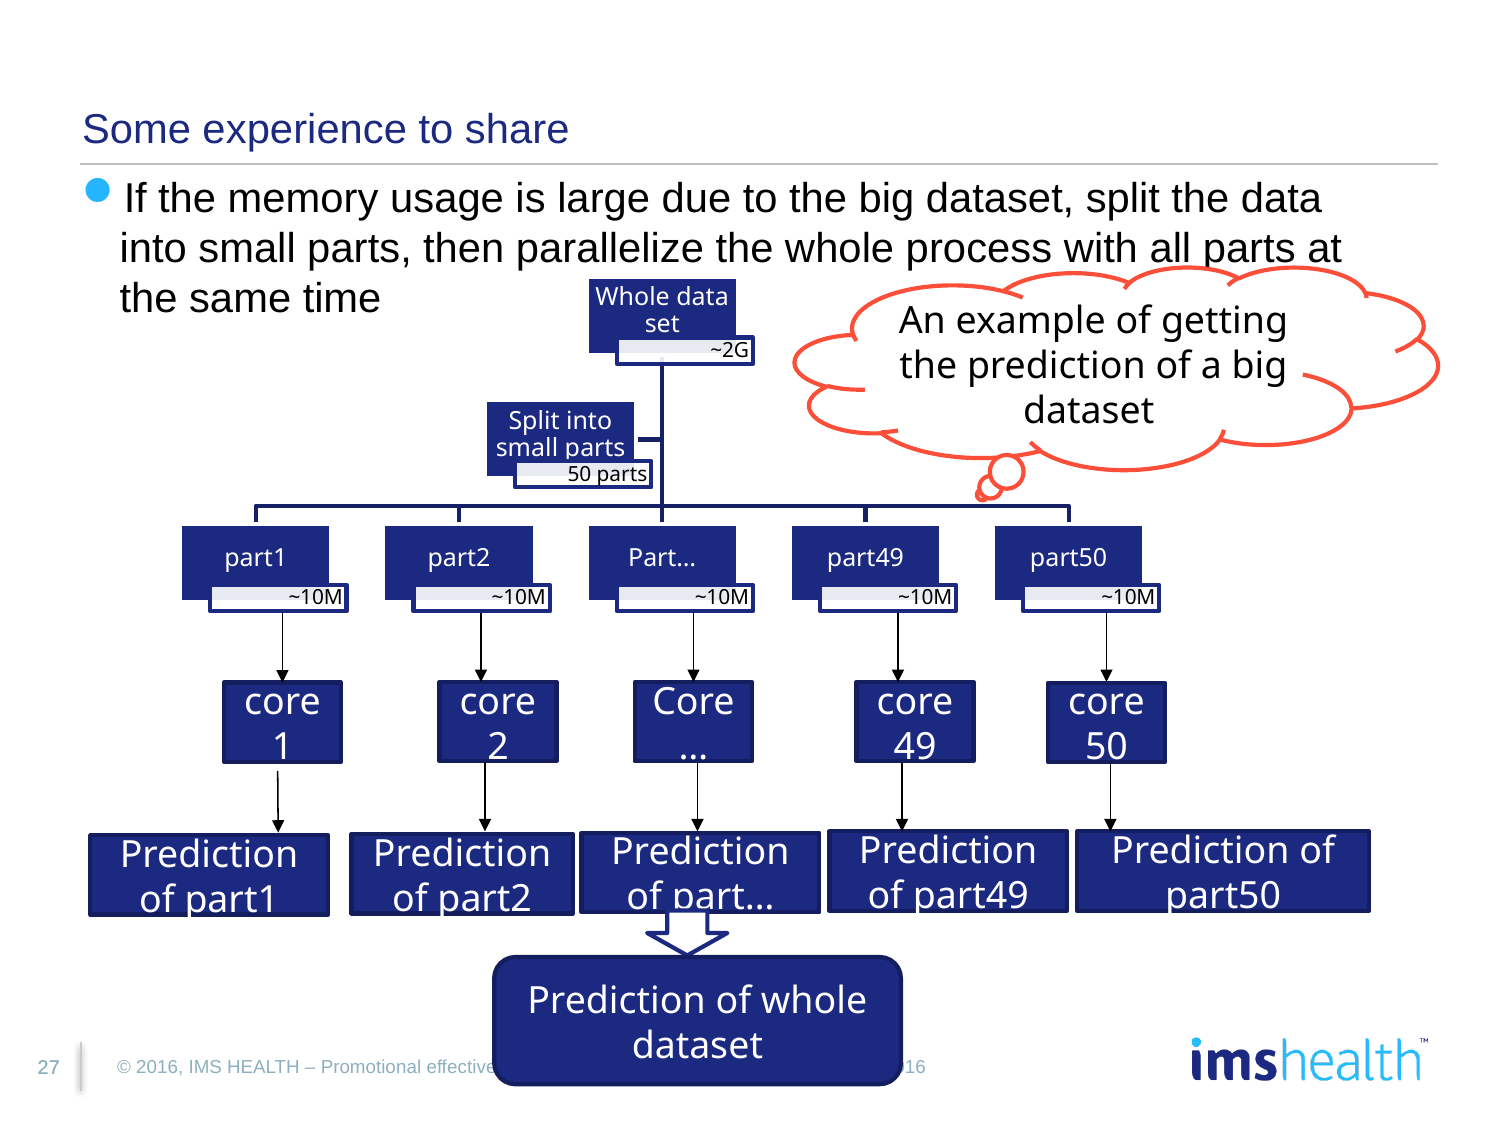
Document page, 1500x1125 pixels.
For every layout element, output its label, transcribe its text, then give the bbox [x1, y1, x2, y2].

title Some experience to share [82, 0, 1438, 152]
text_box Prediction of part50 [1075, 829, 1371, 913]
text_box Prediction of part49 [827, 829, 1069, 913]
list If the memory usage is large due to the big dataset, split the data into small parts, then parallelize the whole process with all parts at the same time [81, 170, 164, 322]
text_box Prediction of part1 [88, 833, 330, 917]
text_box Prediction of whole dataset [492, 954, 904, 1087]
list If the memory usage is large due to the big dataset, split the data into small parts, then parallelize the whole process with all parts at the same time [1176, 170, 1399, 298]
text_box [169, 110, 1170, 778]
picture [1193, 1036, 1428, 1083]
text_box Prediction of part2 [349, 832, 575, 916]
text_box An example of getting the prediction of a big dataset [1176, 265, 1441, 467]
footer © 2016, IMS HEALTH – Promotional effectiveness & best-practice marketing mix – May 6th 2016 [102, 1036, 1193, 1097]
text_box Prediction of part… [579, 831, 821, 914]
text_box [645, 908, 730, 954]
